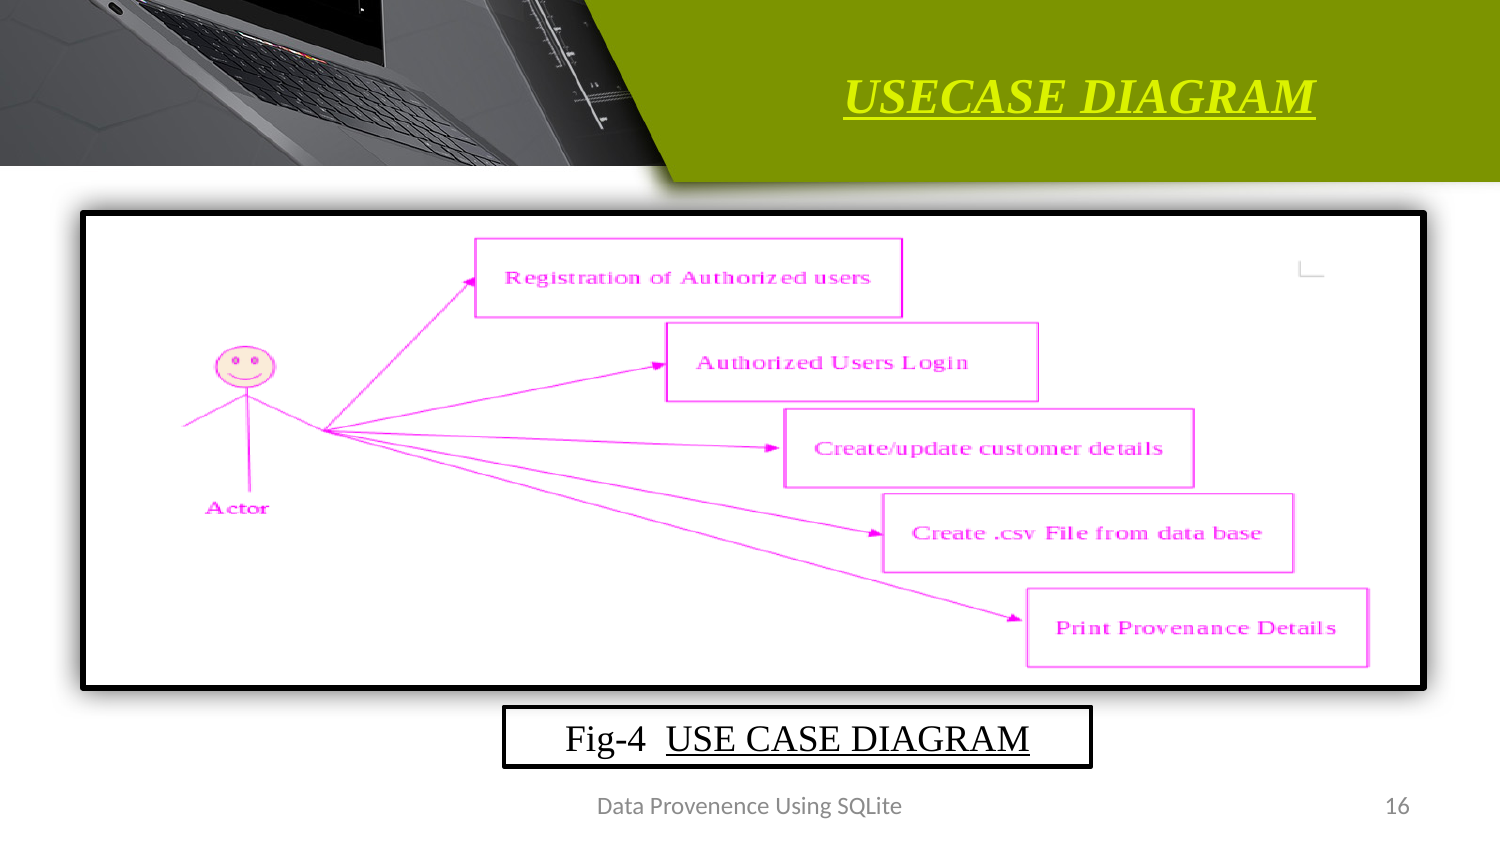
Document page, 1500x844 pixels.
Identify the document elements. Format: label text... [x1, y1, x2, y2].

title USECASE DIAGRAM [658, 31, 1500, 157]
slide_number 16 [1074, 782, 1425, 827]
footer Data Provenence Using SQLite [512, 782, 988, 827]
text_box Fig-4 USE CASE DIAGRAM [502, 713, 1093, 769]
picture [0, 0, 1500, 844]
